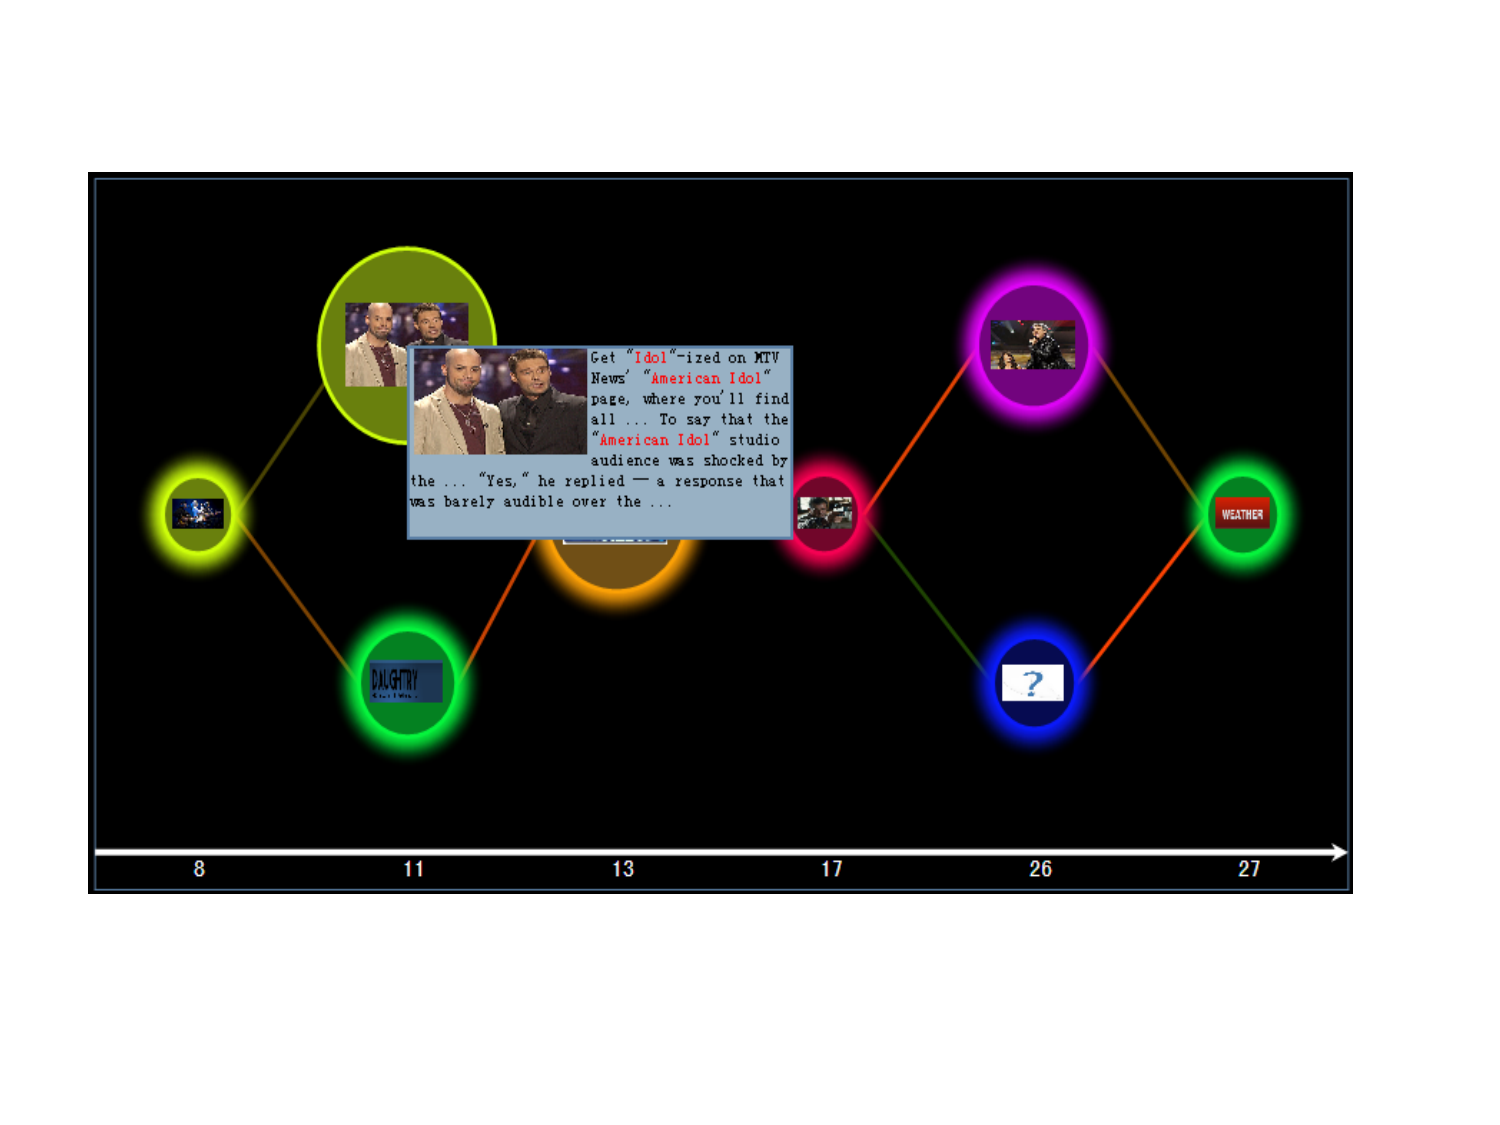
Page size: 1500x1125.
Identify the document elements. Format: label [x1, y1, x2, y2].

picture [88, 172, 1353, 894]
